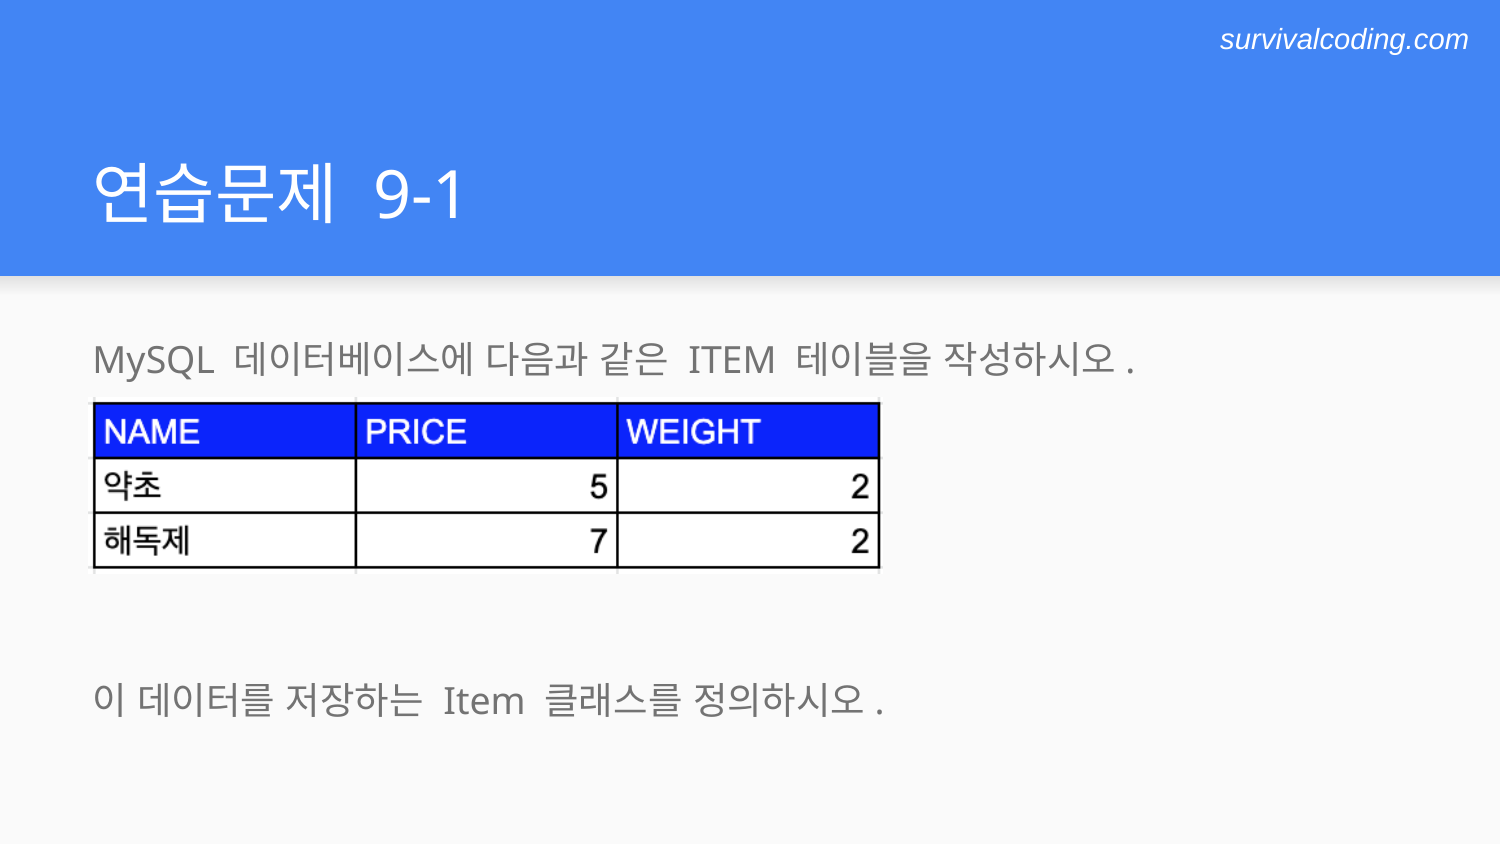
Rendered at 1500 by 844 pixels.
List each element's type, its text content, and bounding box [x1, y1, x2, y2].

list MySQL 데이터베이스에 다음과 같은 ITEM 테이블을 작성하시오. 이 데이터를 저장하는 Item 클래스를 정의하시오. [77, 314, 1427, 760]
title 연습문제 9-1 [77, 121, 1427, 248]
picture [88, 397, 883, 574]
